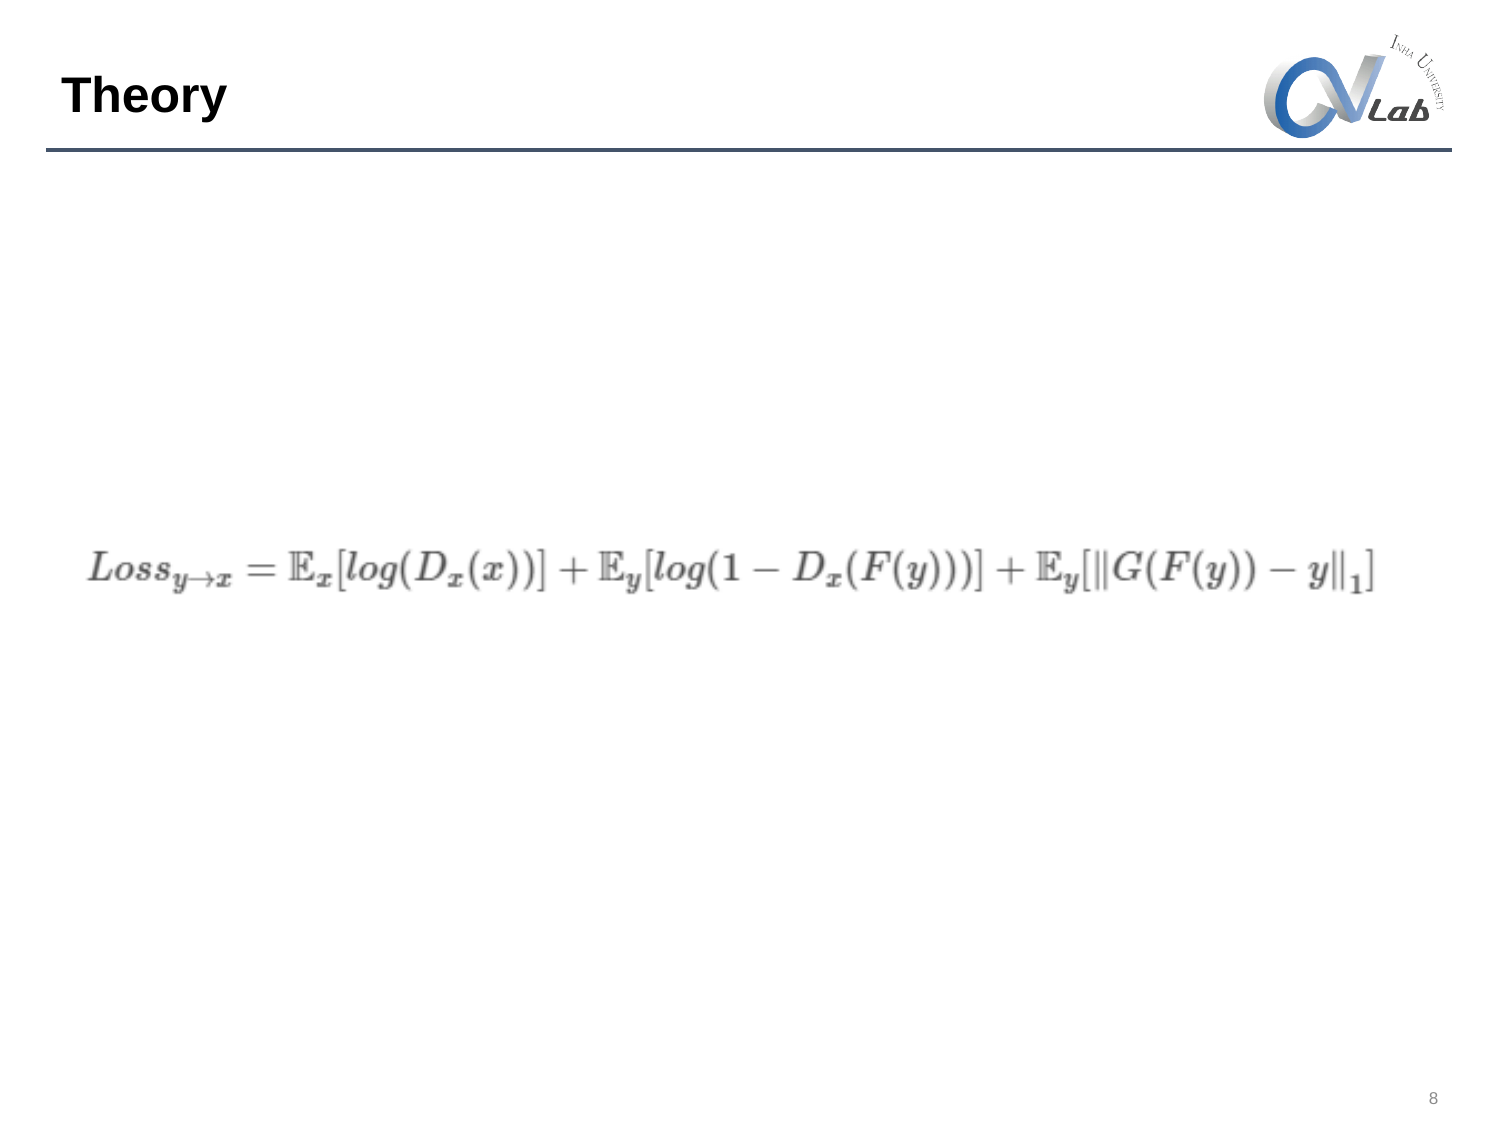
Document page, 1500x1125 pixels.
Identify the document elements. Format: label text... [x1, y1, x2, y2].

picture [1260, 31, 1448, 45]
picture [71, 525, 1453, 619]
title Theory [46, 45, 1453, 148]
slide_number 8 [1115, 1078, 1454, 1119]
